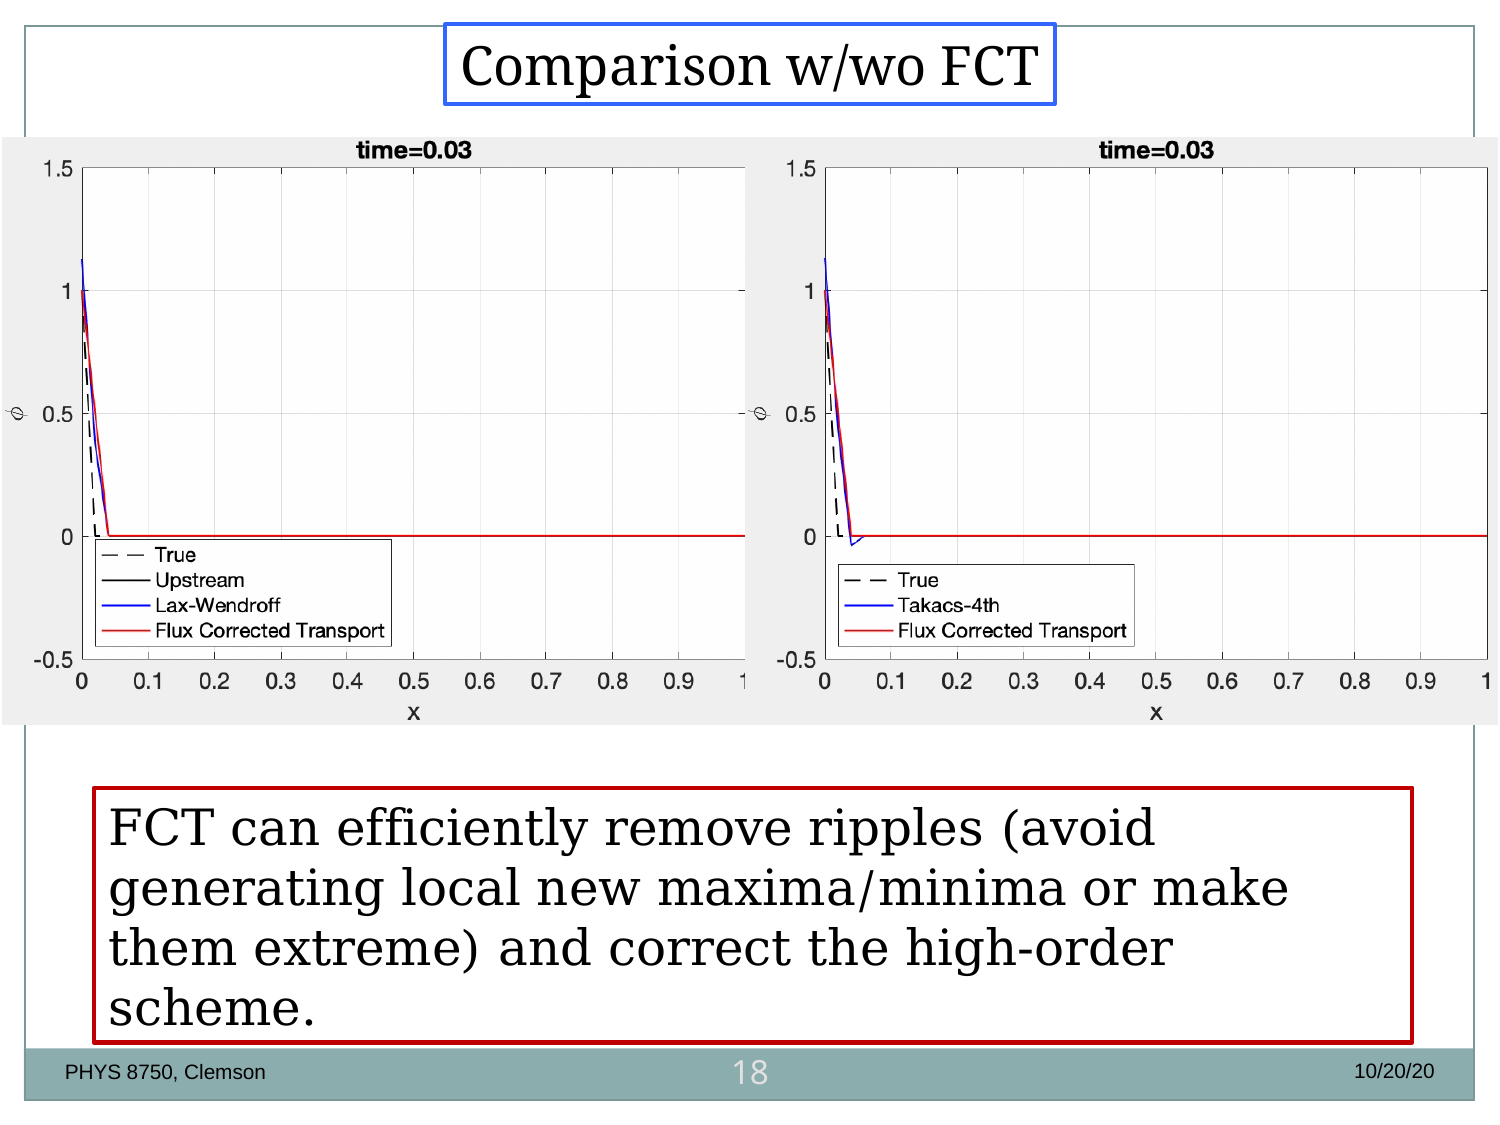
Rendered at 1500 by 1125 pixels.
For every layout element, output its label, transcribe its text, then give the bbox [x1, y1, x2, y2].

text_box FCT can efficiently remove ripples (avoid generating local new maxima/minima or make them extreme) and correct the high-order scheme. [93, 787, 1413, 1043]
text_box Comparison w/wo FCT [445, 24, 1055, 105]
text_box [743, 136, 1499, 726]
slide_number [950, 1050, 1450, 1111]
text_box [1, 136, 741, 726]
footer PHYS 8750, Clemson [50, 1051, 638, 1112]
slide_number 18 [699, 1043, 800, 1110]
